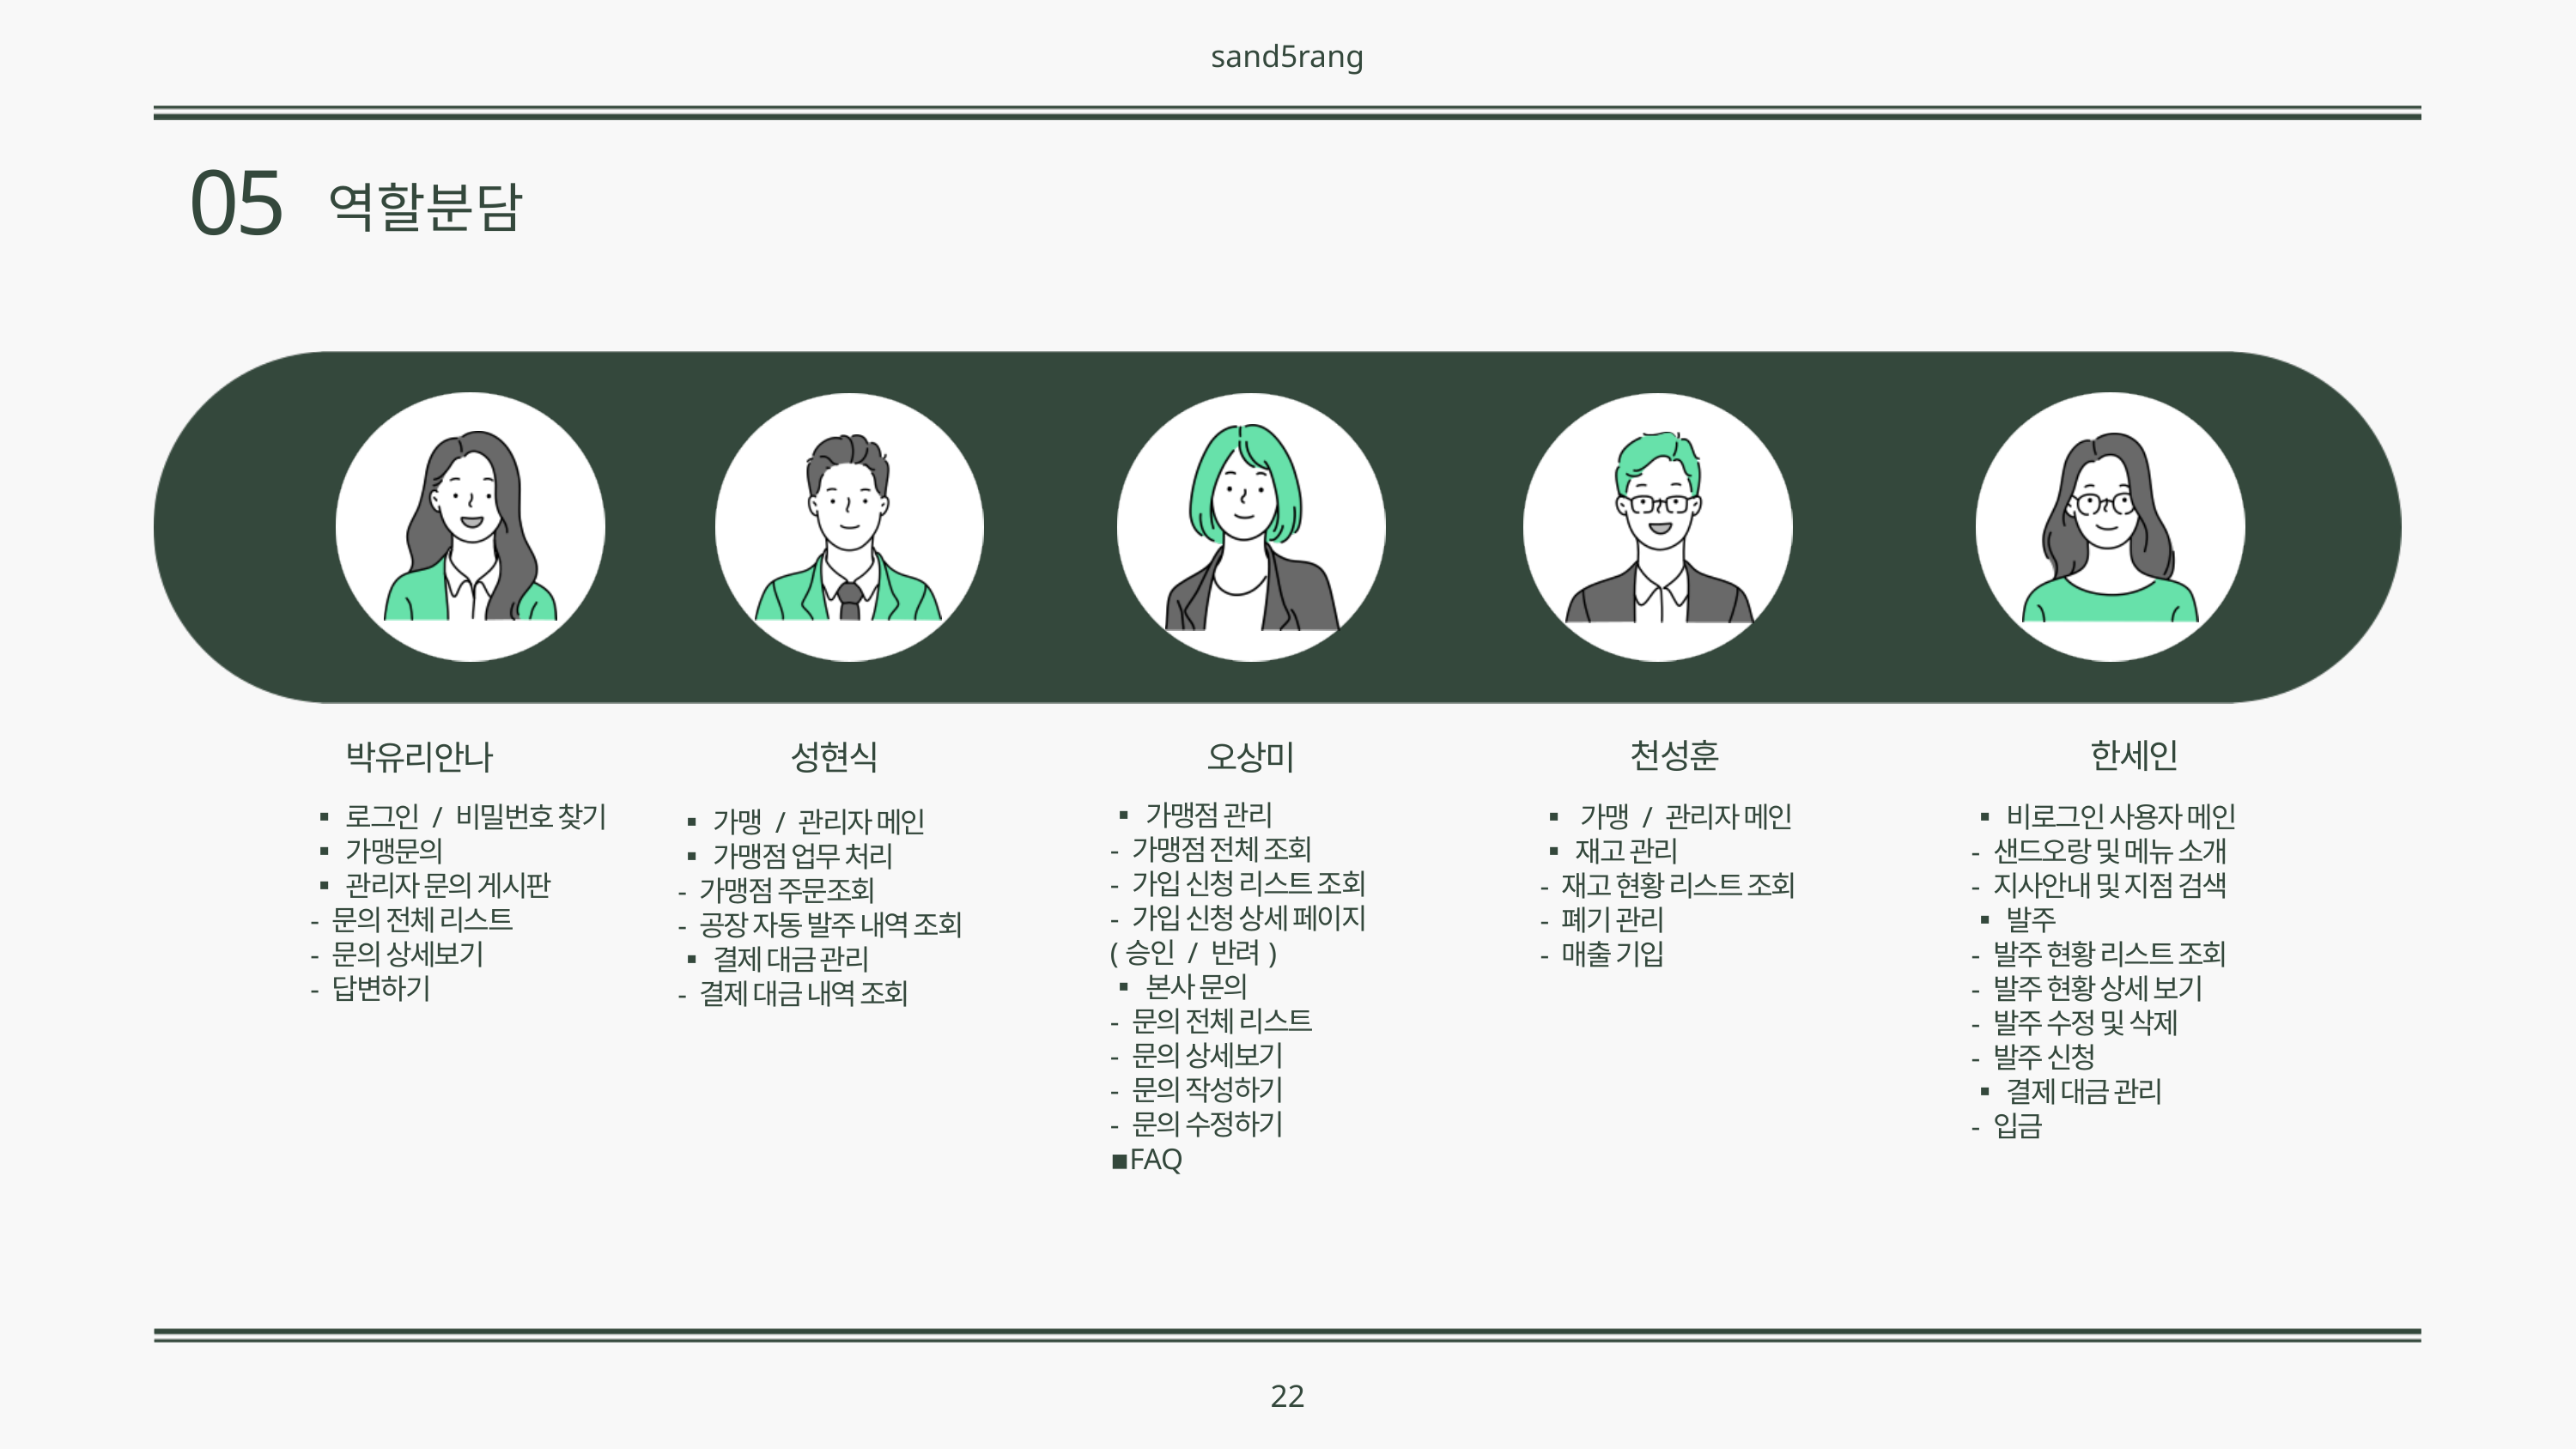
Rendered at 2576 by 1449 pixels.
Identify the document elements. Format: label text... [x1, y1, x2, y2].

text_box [154, 1328, 2422, 1343]
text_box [1523, 393, 1793, 662]
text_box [715, 393, 985, 662]
text_box 성현식 [569, 730, 986, 784]
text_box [1164, 423, 1341, 632]
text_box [384, 431, 557, 621]
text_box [1976, 392, 2245, 662]
text_box 역할분담 [314, 167, 1425, 246]
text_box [336, 392, 605, 662]
text_box ▪로그인 / 비밀번호 찾기 ▪가맹문의 ▪관리자 문의 게시판 - 문의 전체 리스트 - 문의 상세보기 - 답변하기 [297, 793, 817, 1012]
text_box 한세인 [1869, 728, 2401, 782]
text_box ▪ 가맹 / 관리자 메인 ▪재고 관리 - 재고 현황 리스트 조회 - 폐기 관리 - 매출 기입 [1669, 793, 1958, 978]
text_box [1116, 393, 1386, 662]
text_box 오상미 [986, 730, 1517, 784]
text_box sand5rang [974, 30, 1602, 80]
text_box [2022, 433, 2199, 622]
text_box ▪비로그인 사용자 메인 - 샌드오랑 및 메뉴 소개 - 지사안내 및 지점 검색 ▪발주 - 발주 현황 리스트 조회 - 발주 현황 상세 보기 - 발주 수정 및 삭제 - 발주 신청 ▪결제 대금 관리 - 입금 [1958, 793, 2521, 1149]
text_box 05 [175, 139, 333, 260]
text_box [154, 106, 2422, 120]
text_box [1565, 432, 1754, 623]
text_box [154, 350, 2402, 705]
text_box 박유리안나 [155, 730, 569, 784]
text_box 22 [974, 1370, 1602, 1421]
text_box ▪가맹 / 관리자 메인 ▪가맹점 업무 처리 - 가맹점 주문조회 - 공장 자동 발주 내역 조회 ▪결제 대금 관리 - 결제 대금 내역 조회 [665, 798, 1097, 1017]
text_box ▪가맹점 관리 - 가맹점 전체 조회 - 가입 신청 리스트 조회 - 가입 신청 상세 페이지 (승인 / 반려) ▪본사 문의 - 문의 전체 리스트 - 문의 상세보기 - 문의 작성하기 - 문의 수정하기 ▪FAQ [1097, 791, 1669, 1182]
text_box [755, 434, 942, 621]
text_box 천성훈 [1410, 728, 1869, 782]
